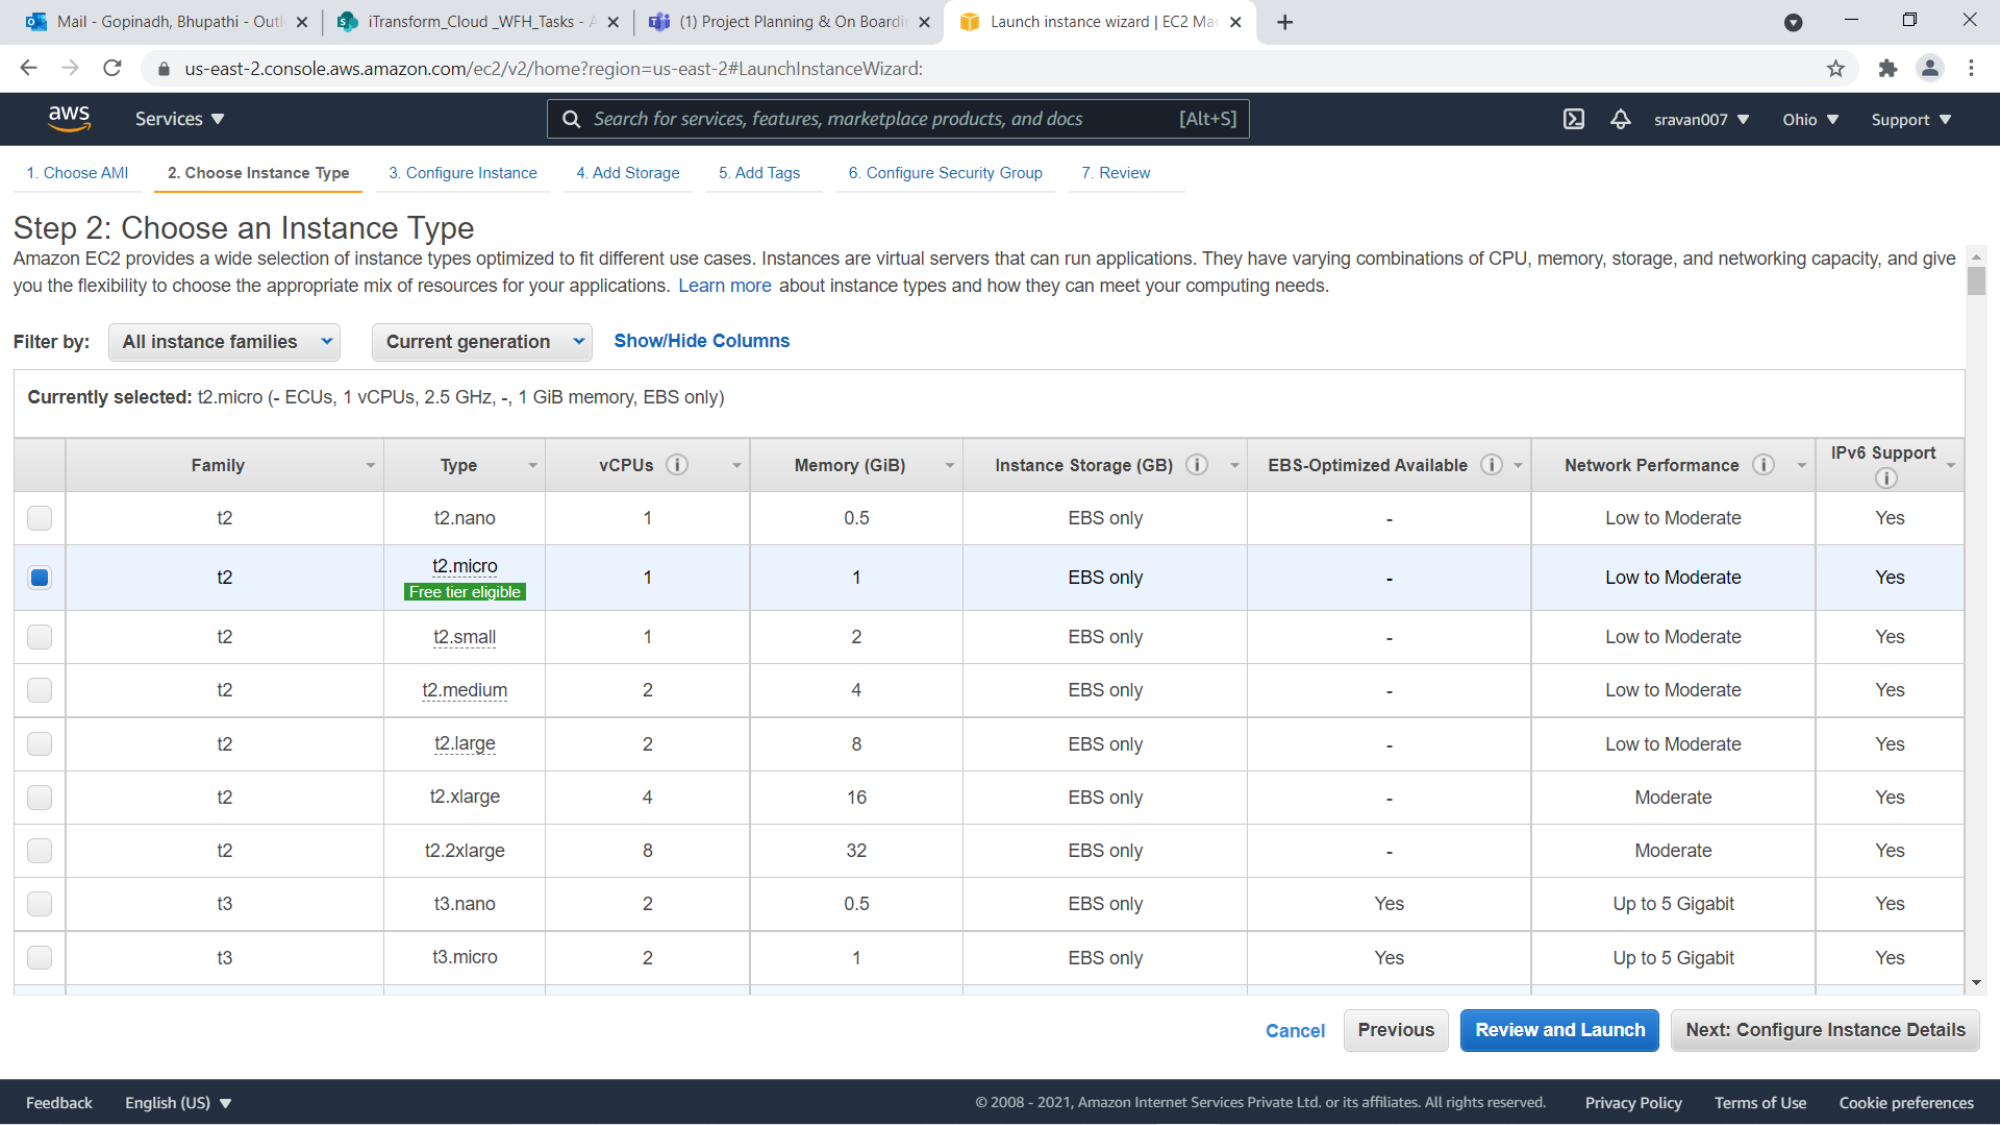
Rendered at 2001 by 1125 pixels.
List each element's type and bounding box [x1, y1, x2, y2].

list [0, 0, 2000, 1125]
